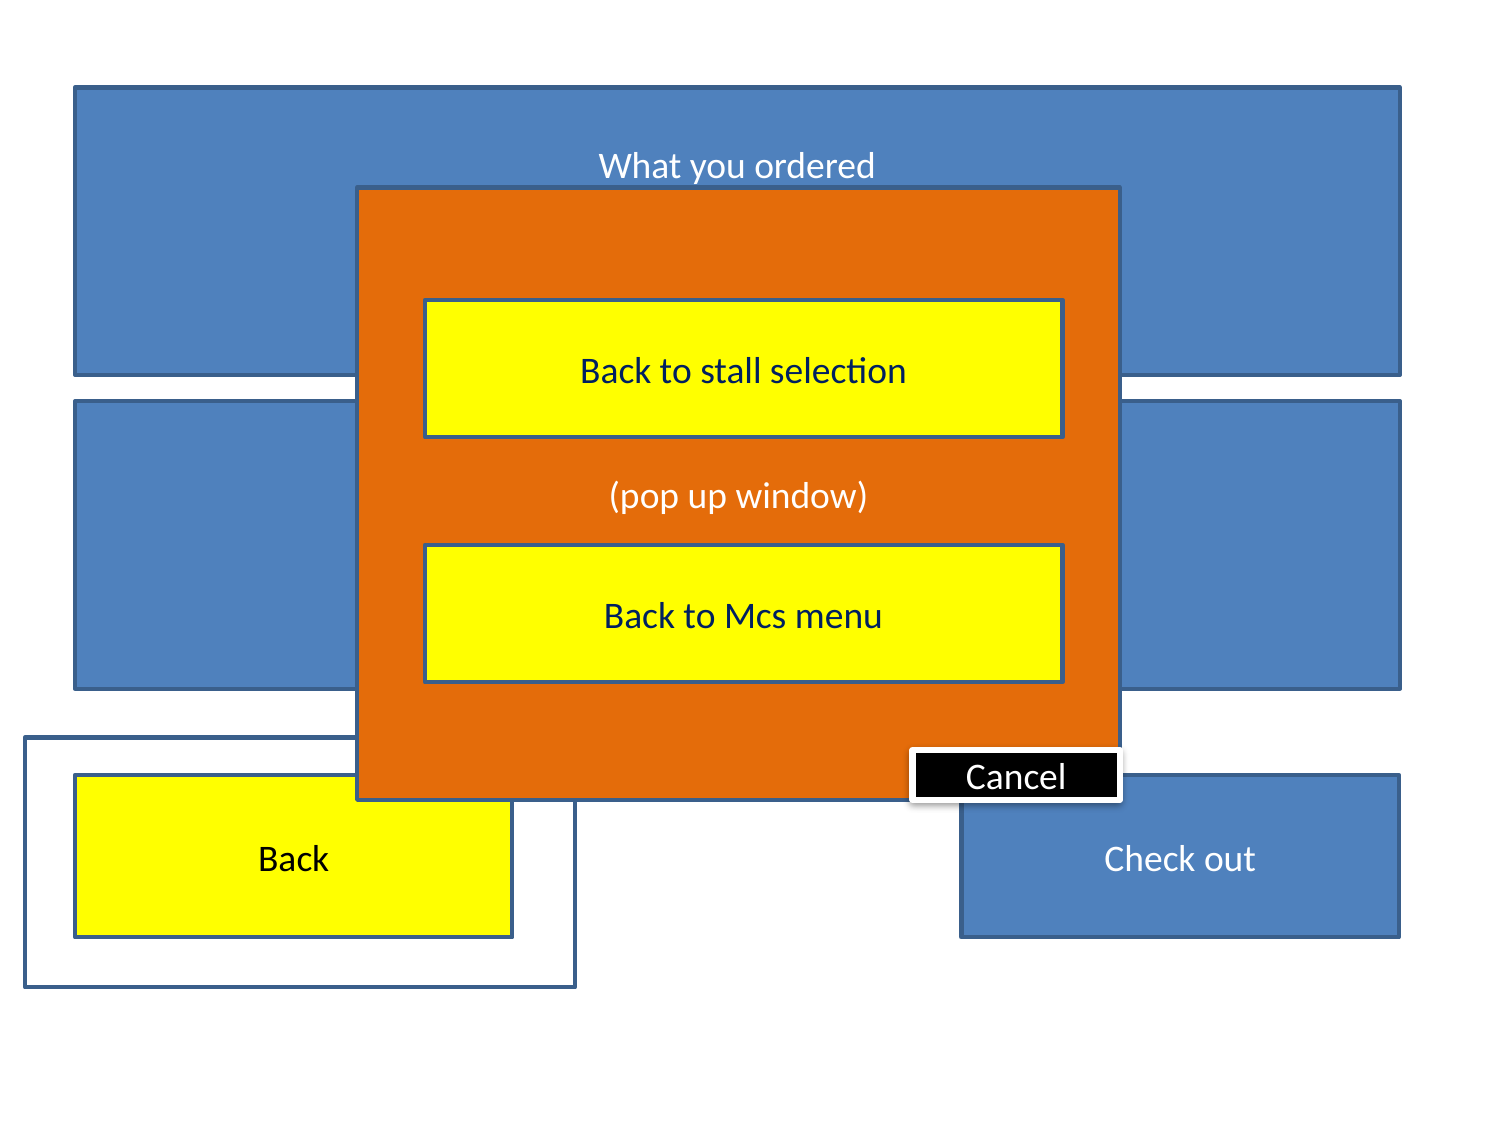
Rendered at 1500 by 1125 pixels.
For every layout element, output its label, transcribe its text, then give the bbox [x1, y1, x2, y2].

text_box [23, 735, 577, 989]
text_box (pop up window) [355, 185, 1122, 802]
text_box Check out [959, 773, 1401, 939]
text_box Estimated waiting time: 30 mins [1122, 399, 1402, 691]
text_box Back to Mcs menu [423, 543, 1065, 684]
text_box Cancel [909, 747, 1123, 803]
text_box Back to stall selection [423, 298, 1065, 439]
text_box Estimated waiting time: 30 mins [73, 399, 355, 691]
text_box What you ordered Familiy Bundle Total: $10.96 [73, 85, 1402, 377]
